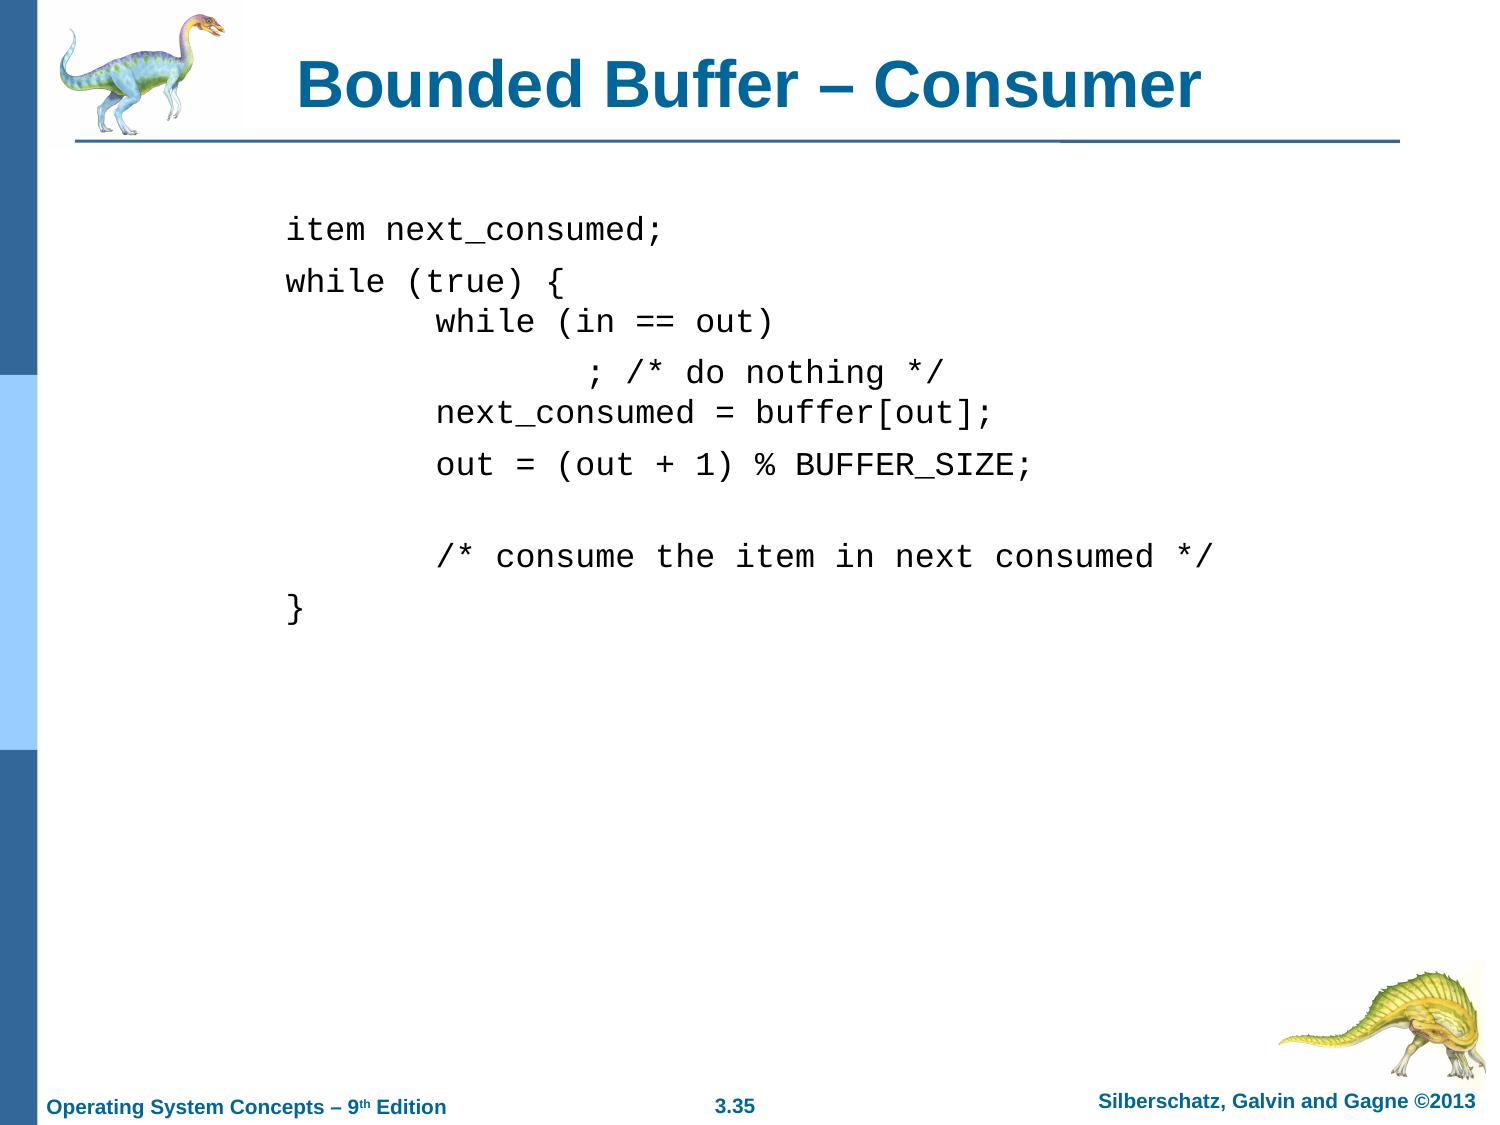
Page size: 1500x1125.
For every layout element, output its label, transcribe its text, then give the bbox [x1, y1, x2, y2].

title Bounded Buffer – Consumer [75, 33, 1425, 128]
picture [1275, 959, 1486, 1090]
list item next_consumed; while (true) { while (in == out) ; /* do nothing */ next_consumed = buffer[out]; out = (out + 1) % BUFFER_SIZE; /* consume the item in next consumed */ } [270, 200, 1402, 924]
picture [46, 0, 243, 149]
